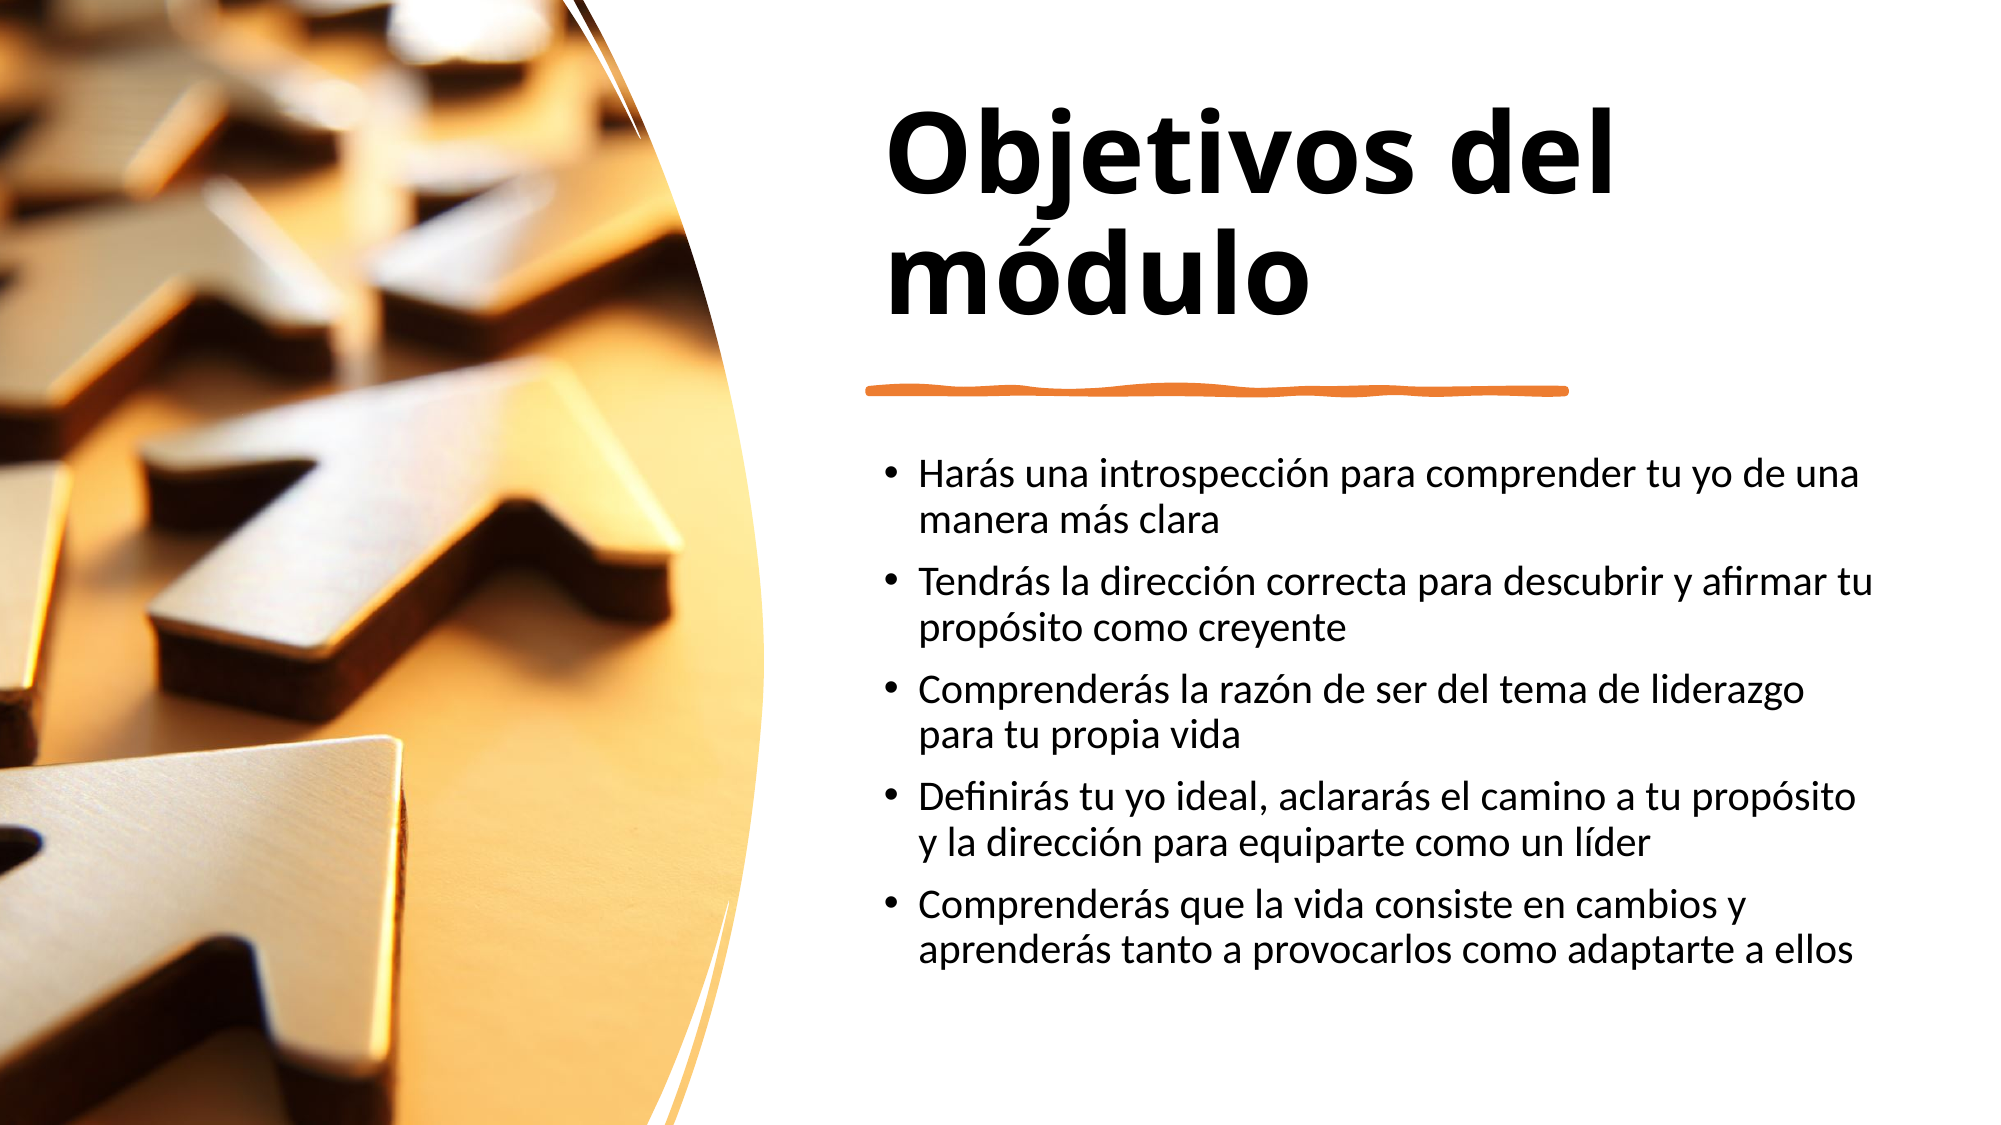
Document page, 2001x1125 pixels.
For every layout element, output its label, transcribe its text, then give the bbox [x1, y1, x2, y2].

picture [0, 0, 764, 1125]
list Harás una introspección para comprender tu yo de una manera más clara Tendrás la dirección correcta para descubrir y afirmar tu propósito como creyente Comprenderás la razón de ser del tema de liderazgo para tu propia vida Definirás tu yo ideal, aclararás el camino a tu propósito y la dirección para equiparte como un líder Comprenderás que la vida consiste en cambios y aprenderás tanto a provocarlos como adaptarte a ellos [869, 443, 1895, 1016]
text_box [867, 385, 1567, 396]
text_box [764, 0, 2000, 1125]
title Objetivos del módulo [869, 53, 1895, 347]
